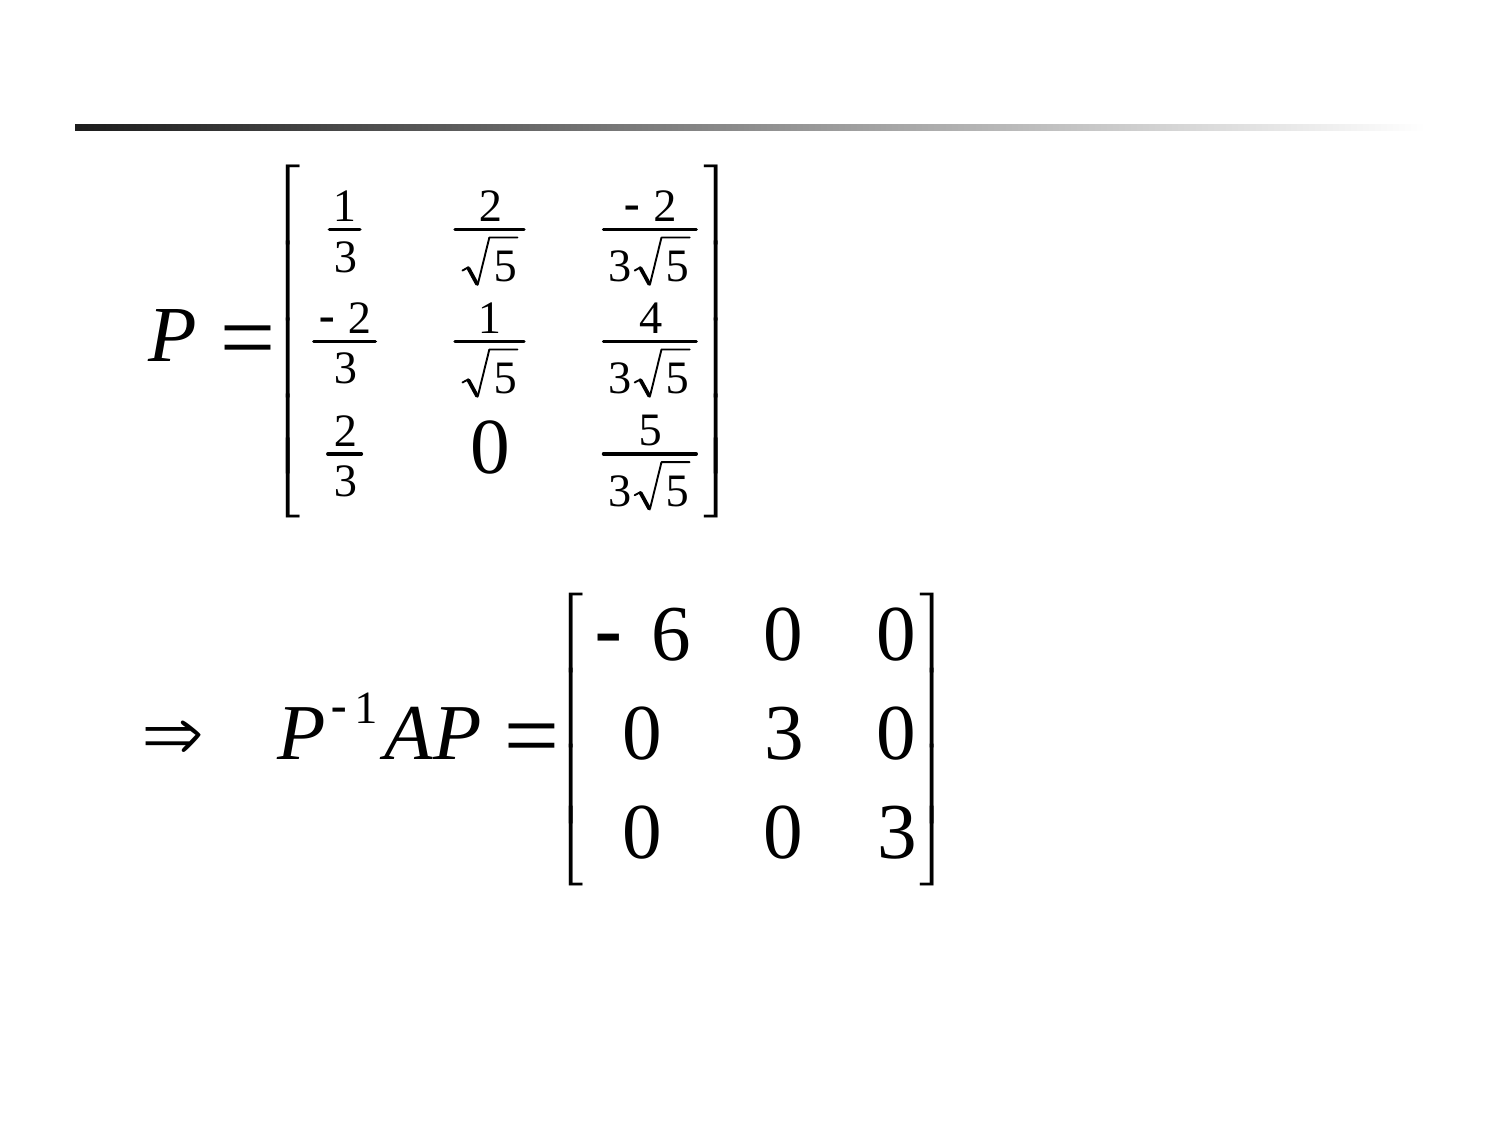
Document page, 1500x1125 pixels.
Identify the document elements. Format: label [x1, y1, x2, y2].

text_box [132, 574, 964, 905]
list [133, 149, 750, 534]
